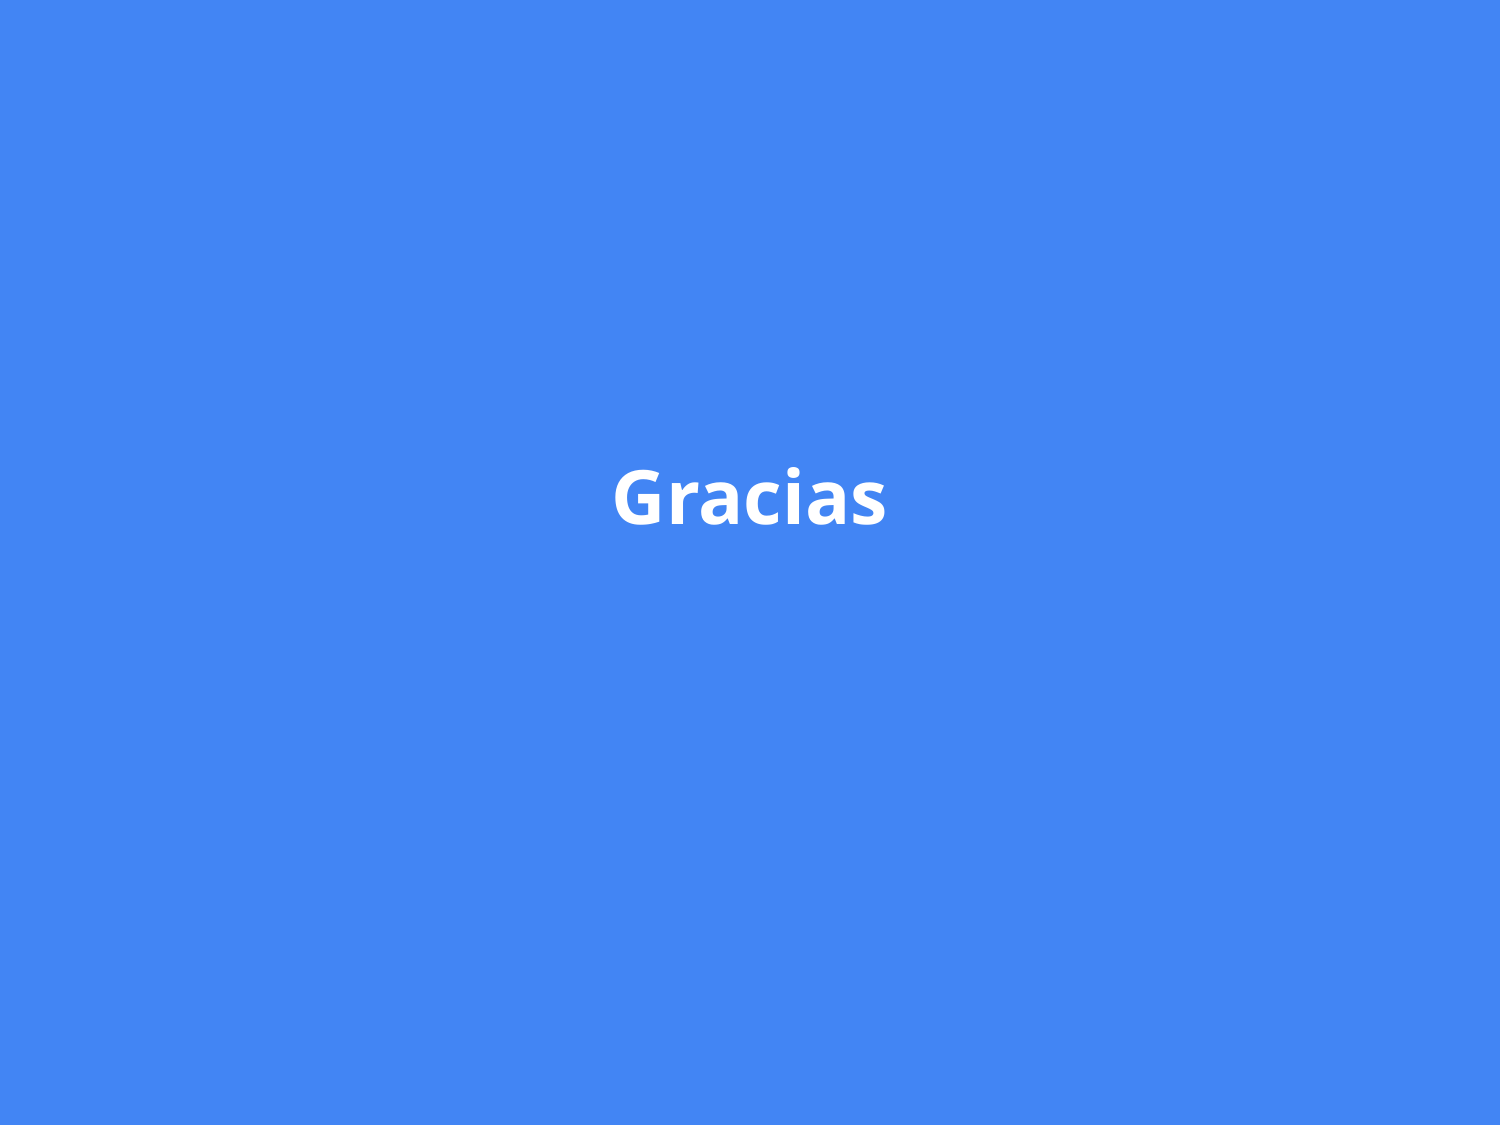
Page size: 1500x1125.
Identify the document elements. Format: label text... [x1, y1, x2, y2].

title Gracias [75, 383, 1425, 605]
